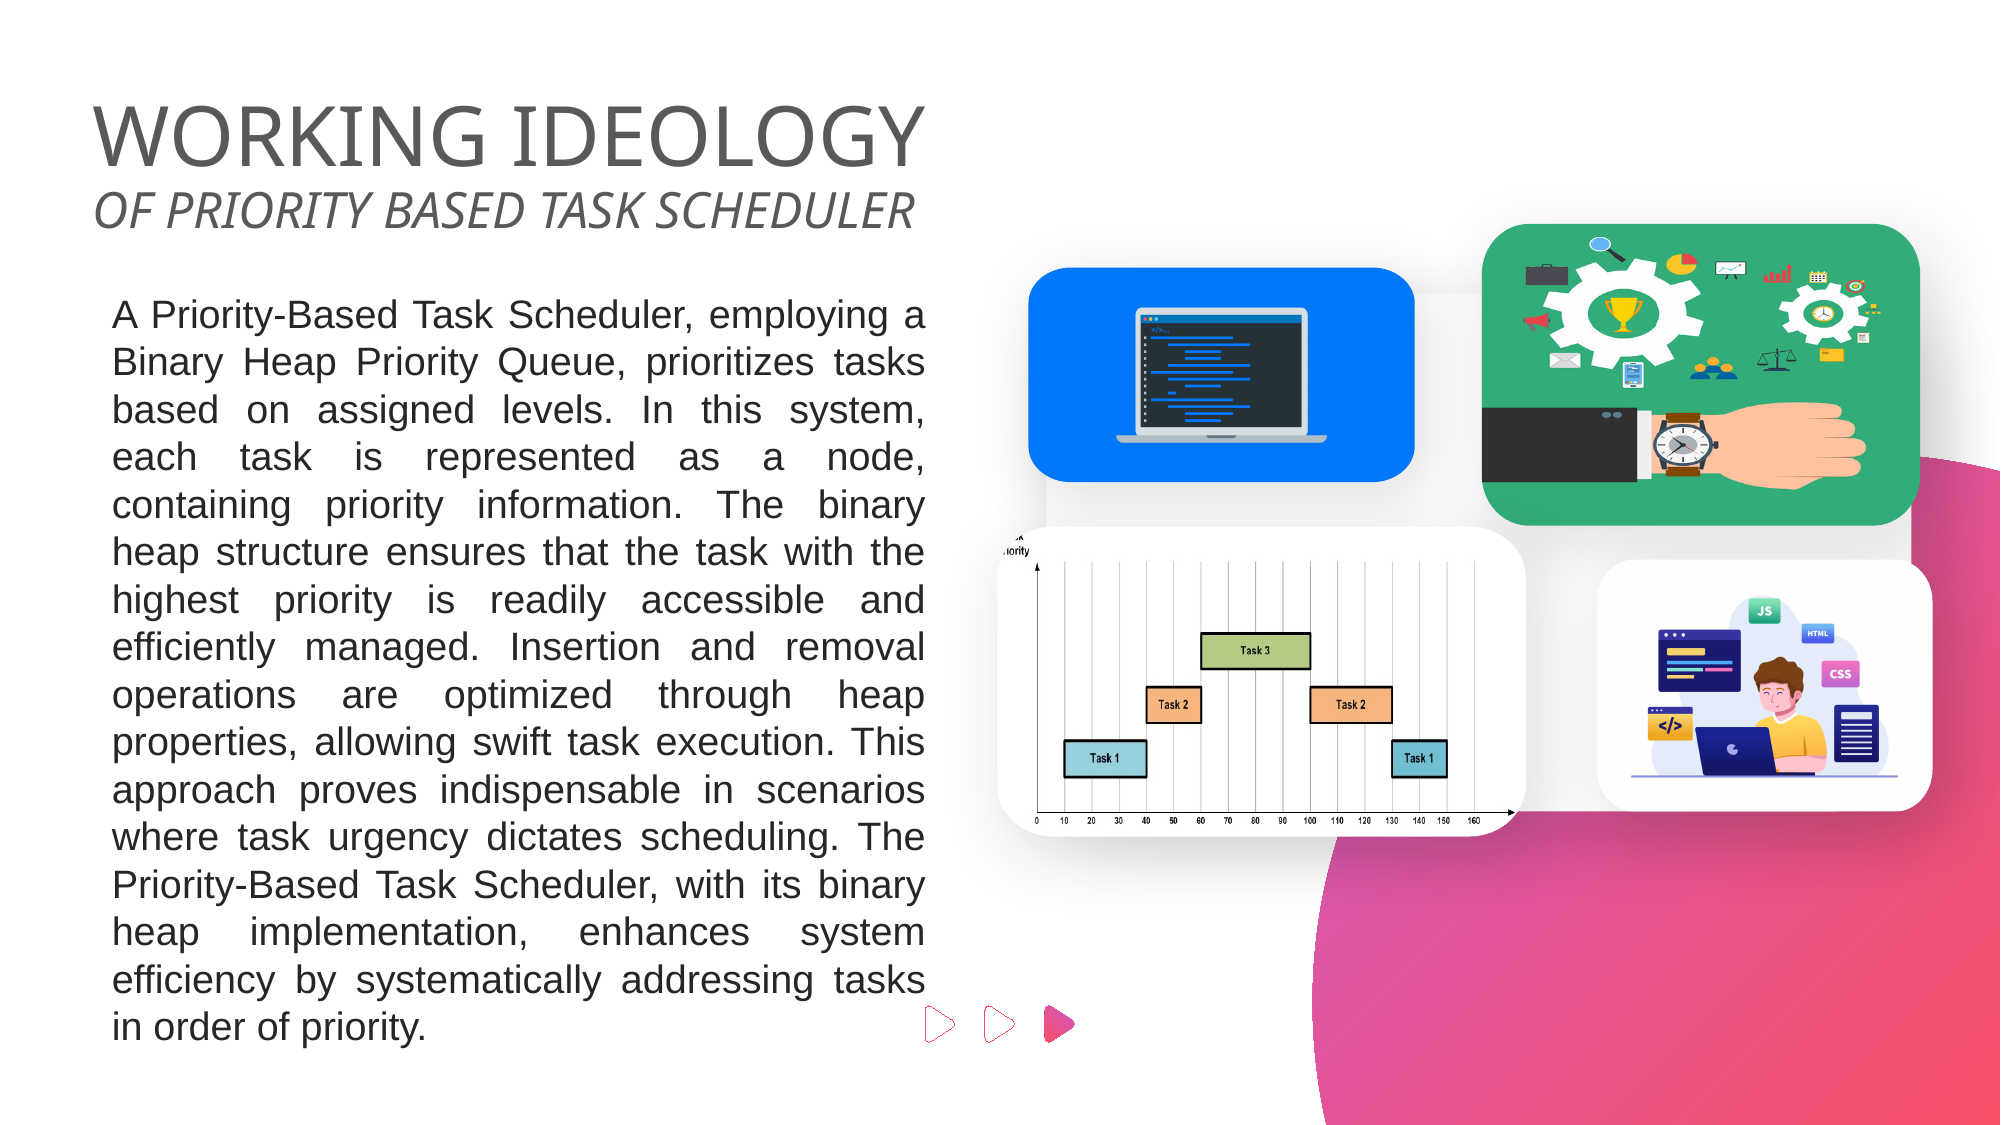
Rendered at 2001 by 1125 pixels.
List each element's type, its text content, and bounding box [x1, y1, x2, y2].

text_box [1044, 1005, 1075, 1043]
text_box [925, 1005, 955, 1043]
text_box WORKING IDEOLOGY [78, 76, 1109, 191]
picture [1596, 559, 1933, 812]
text_box OF PRIORITY BASED TASK SCHEDULER [78, 171, 1222, 247]
picture [996, 223, 1921, 837]
text_box A Priority-Based Task Scheduler, employing a Binary Heap Priority Queue, prioritizes tasks based on assigned levels. In this system, each task is represented as a node, containing priority information. The binary heap structure ensures that the task with the highest priority is readily accessible and efficiently managed. Insertion and removal operations are optimized through heap properties, allowing swift task execution. This approach proves indispensable in scenarios where task urgency dictates scheduling. The Priority-Based Task Scheduler, with its binary heap implementation, enhances system efficiency by systematically addressing tasks in order of priority. [97, 281, 942, 1056]
picture [1028, 267, 1415, 483]
text_box [1311, 465, 2000, 1125]
text_box [984, 1005, 1015, 1043]
